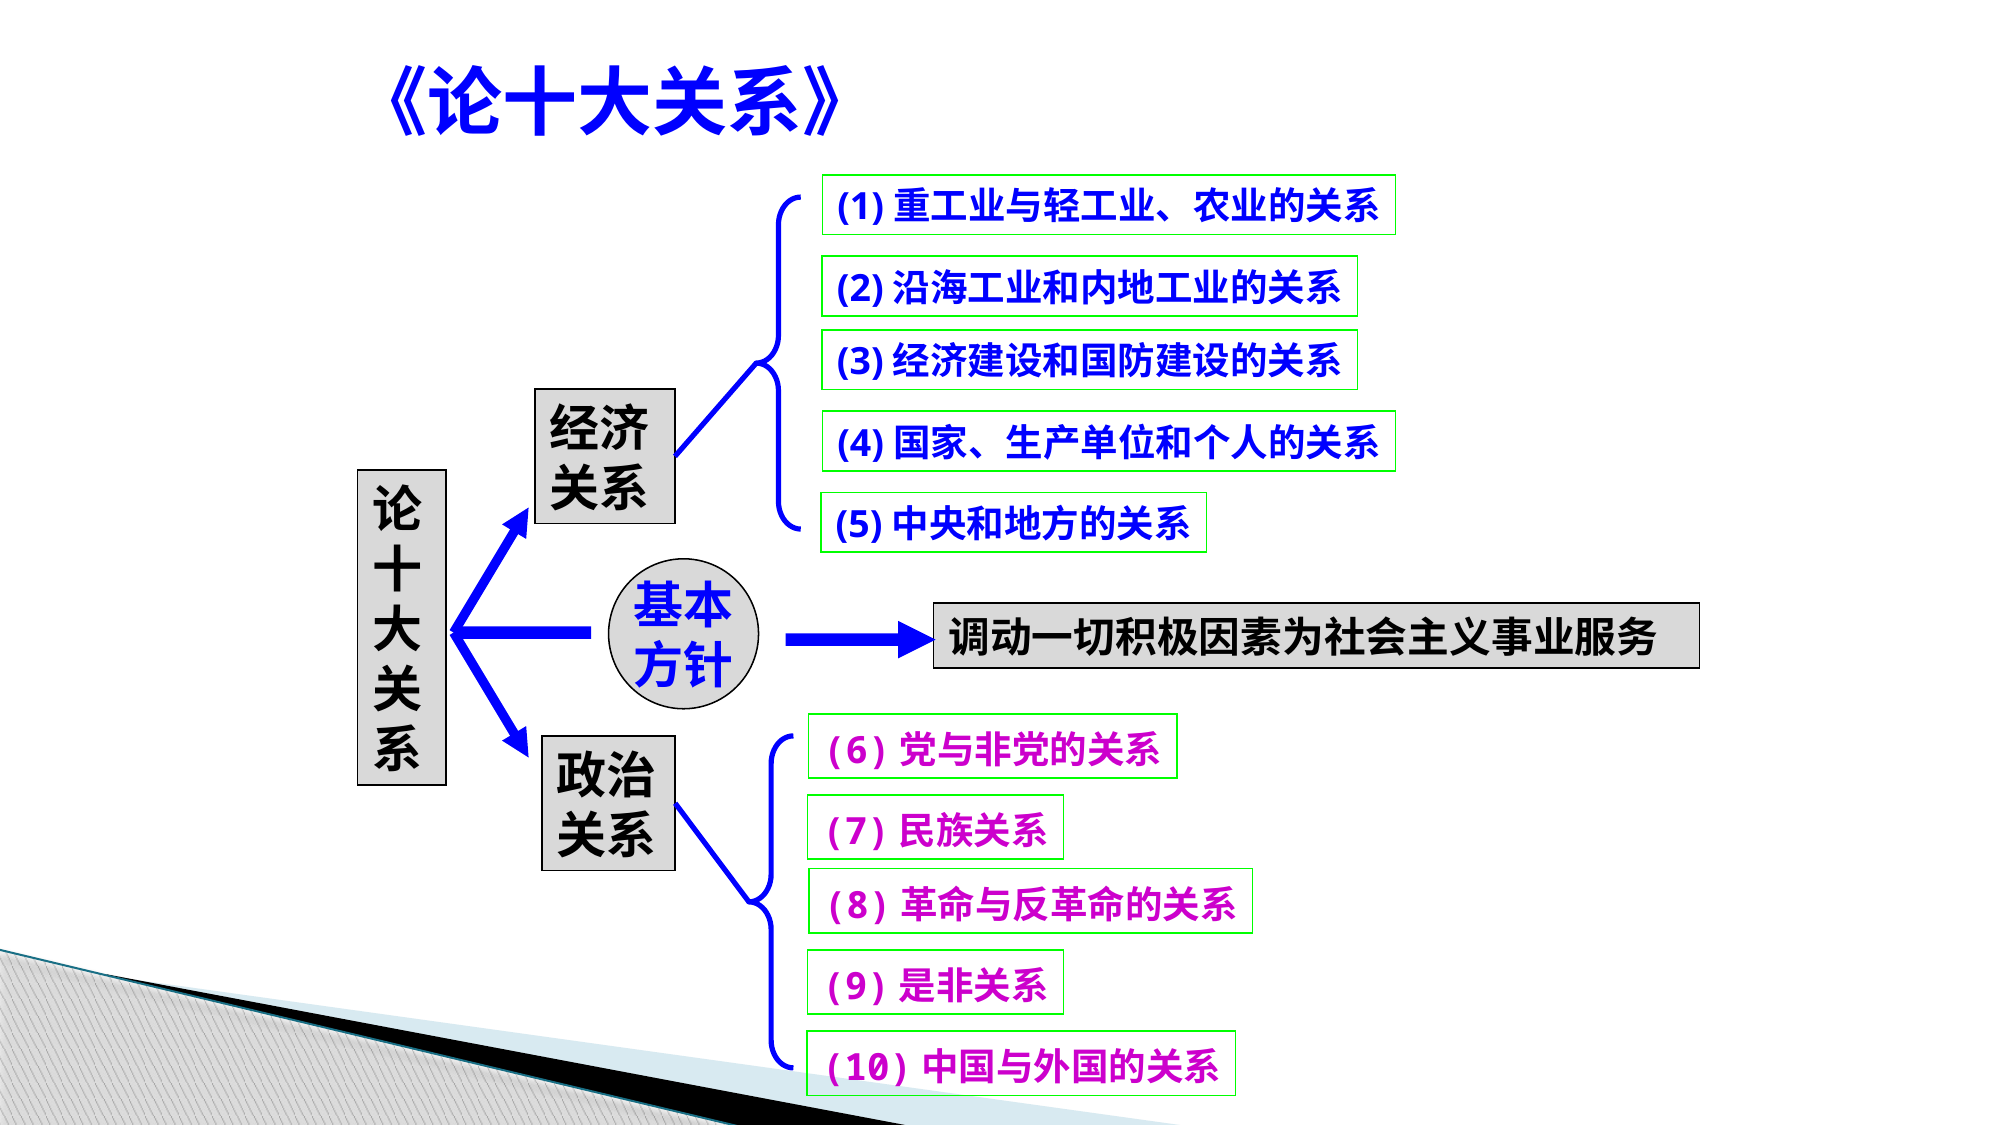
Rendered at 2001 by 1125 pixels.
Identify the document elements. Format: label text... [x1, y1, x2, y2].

text_box (2)沿海工业和内地工业的关系 [822, 288, 1358, 316]
text_box 经济关系 [534, 388, 675, 524]
text_box (3)经济建设和国防建设的关系 [822, 329, 1358, 390]
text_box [674, 803, 747, 903]
text_box 《论十大关系》 [337, 29, 1630, 288]
text_box (8)革命与反革命的关系 [809, 868, 1253, 933]
text_box [453, 507, 529, 632]
text_box [785, 633, 936, 646]
text_box 论十大关系 [357, 470, 447, 785]
text_box [752, 735, 794, 1068]
text_box (10)中国与外国的关系 [807, 1031, 1236, 1096]
text_box 基本 方针 [608, 558, 759, 709]
text_box 调动一切积极因素为社会主义事业服务 [933, 603, 1700, 668]
text_box (9)是非关系 [807, 949, 1064, 1015]
text_box (6)党与非党的关系 [808, 713, 1177, 778]
text_box 政治关系 [542, 735, 676, 871]
text_box (7)民族关系 [807, 795, 1064, 860]
text_box (5)中央和地方的关系 [820, 492, 1207, 553]
text_box [757, 288, 801, 530]
text_box (4)国家、生产单位和个人的关系 [822, 411, 1396, 471]
text_box [453, 633, 529, 758]
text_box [674, 362, 754, 458]
